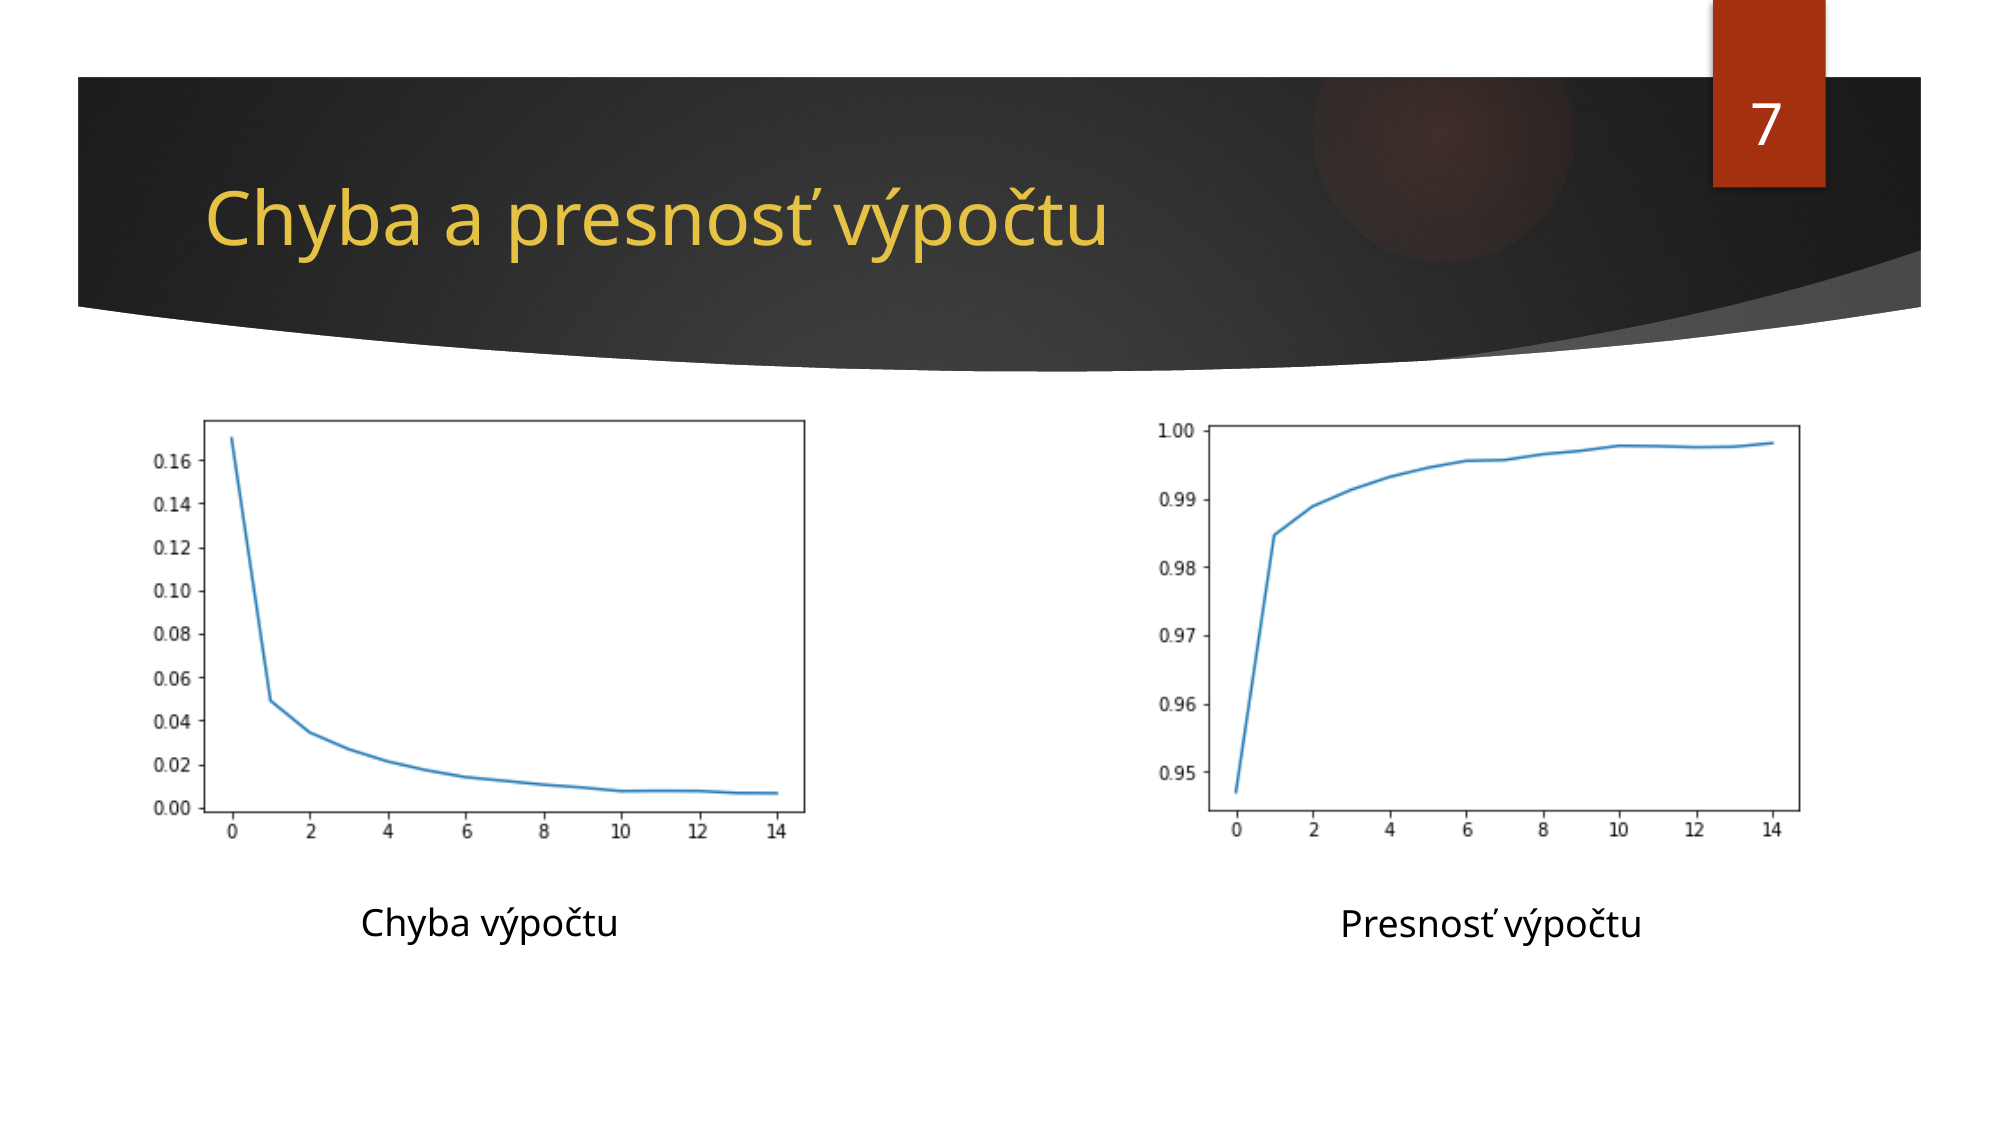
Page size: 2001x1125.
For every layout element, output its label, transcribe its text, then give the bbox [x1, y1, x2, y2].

picture [142, 406, 838, 853]
title Chyba a presnosť výpočtu [189, 155, 1627, 275]
slide_number 7 [1698, 48, 1836, 175]
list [1147, 406, 1836, 858]
text_box Chyba výpočtu [345, 891, 635, 951]
text_box Presnosť výpočtu [1325, 892, 1658, 953]
